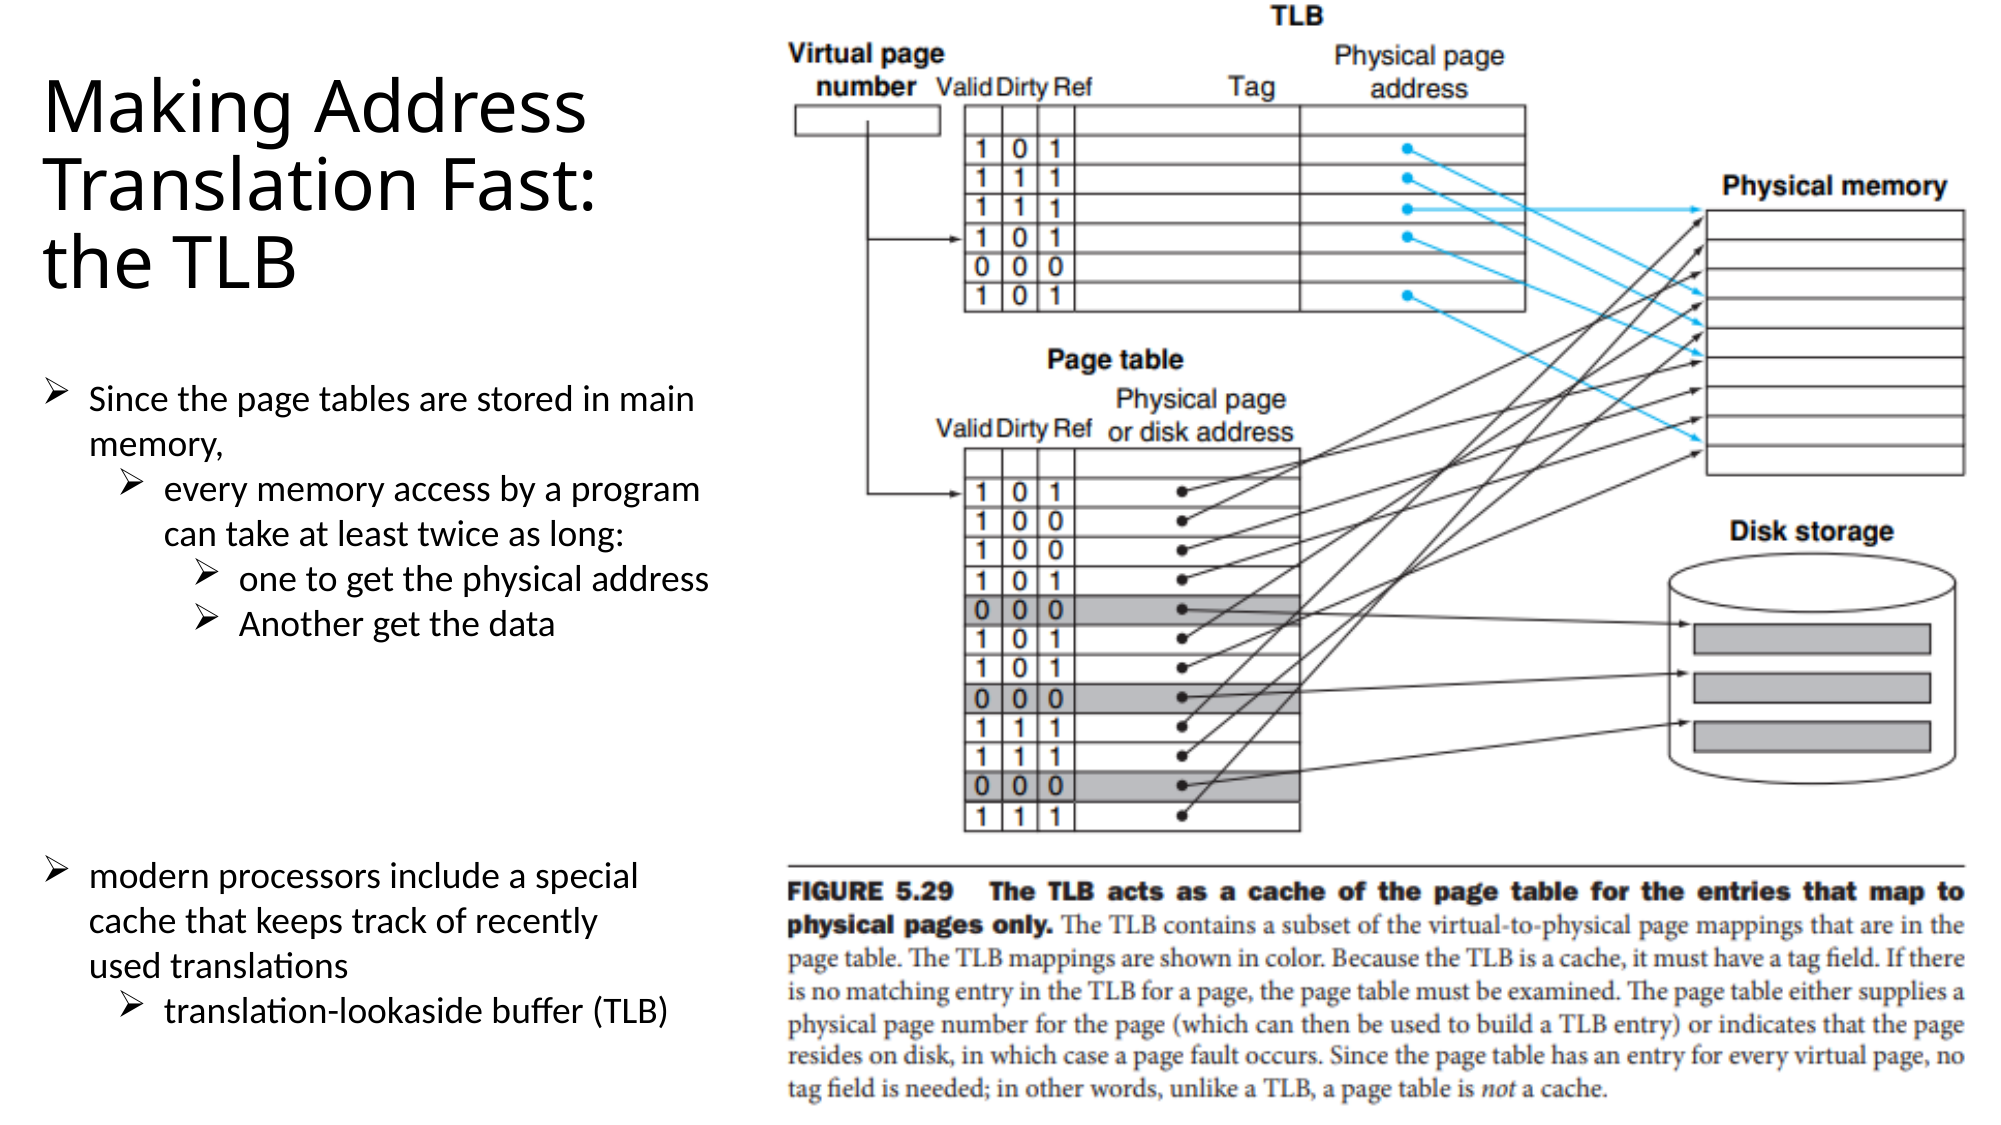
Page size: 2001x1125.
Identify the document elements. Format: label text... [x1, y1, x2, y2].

text_box Since the page tables are stored in main memory, every memory access by a program can take at least twice as long: one to get the physical address Another get the data [27, 366, 731, 651]
title Making Address Translation Fast: the TLB [27, 59, 630, 314]
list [731, 0, 2000, 1116]
text_box modern processors include a special cache that keeps track of recently used translations translation-lookaside buffer (TLB) [27, 843, 689, 1039]
